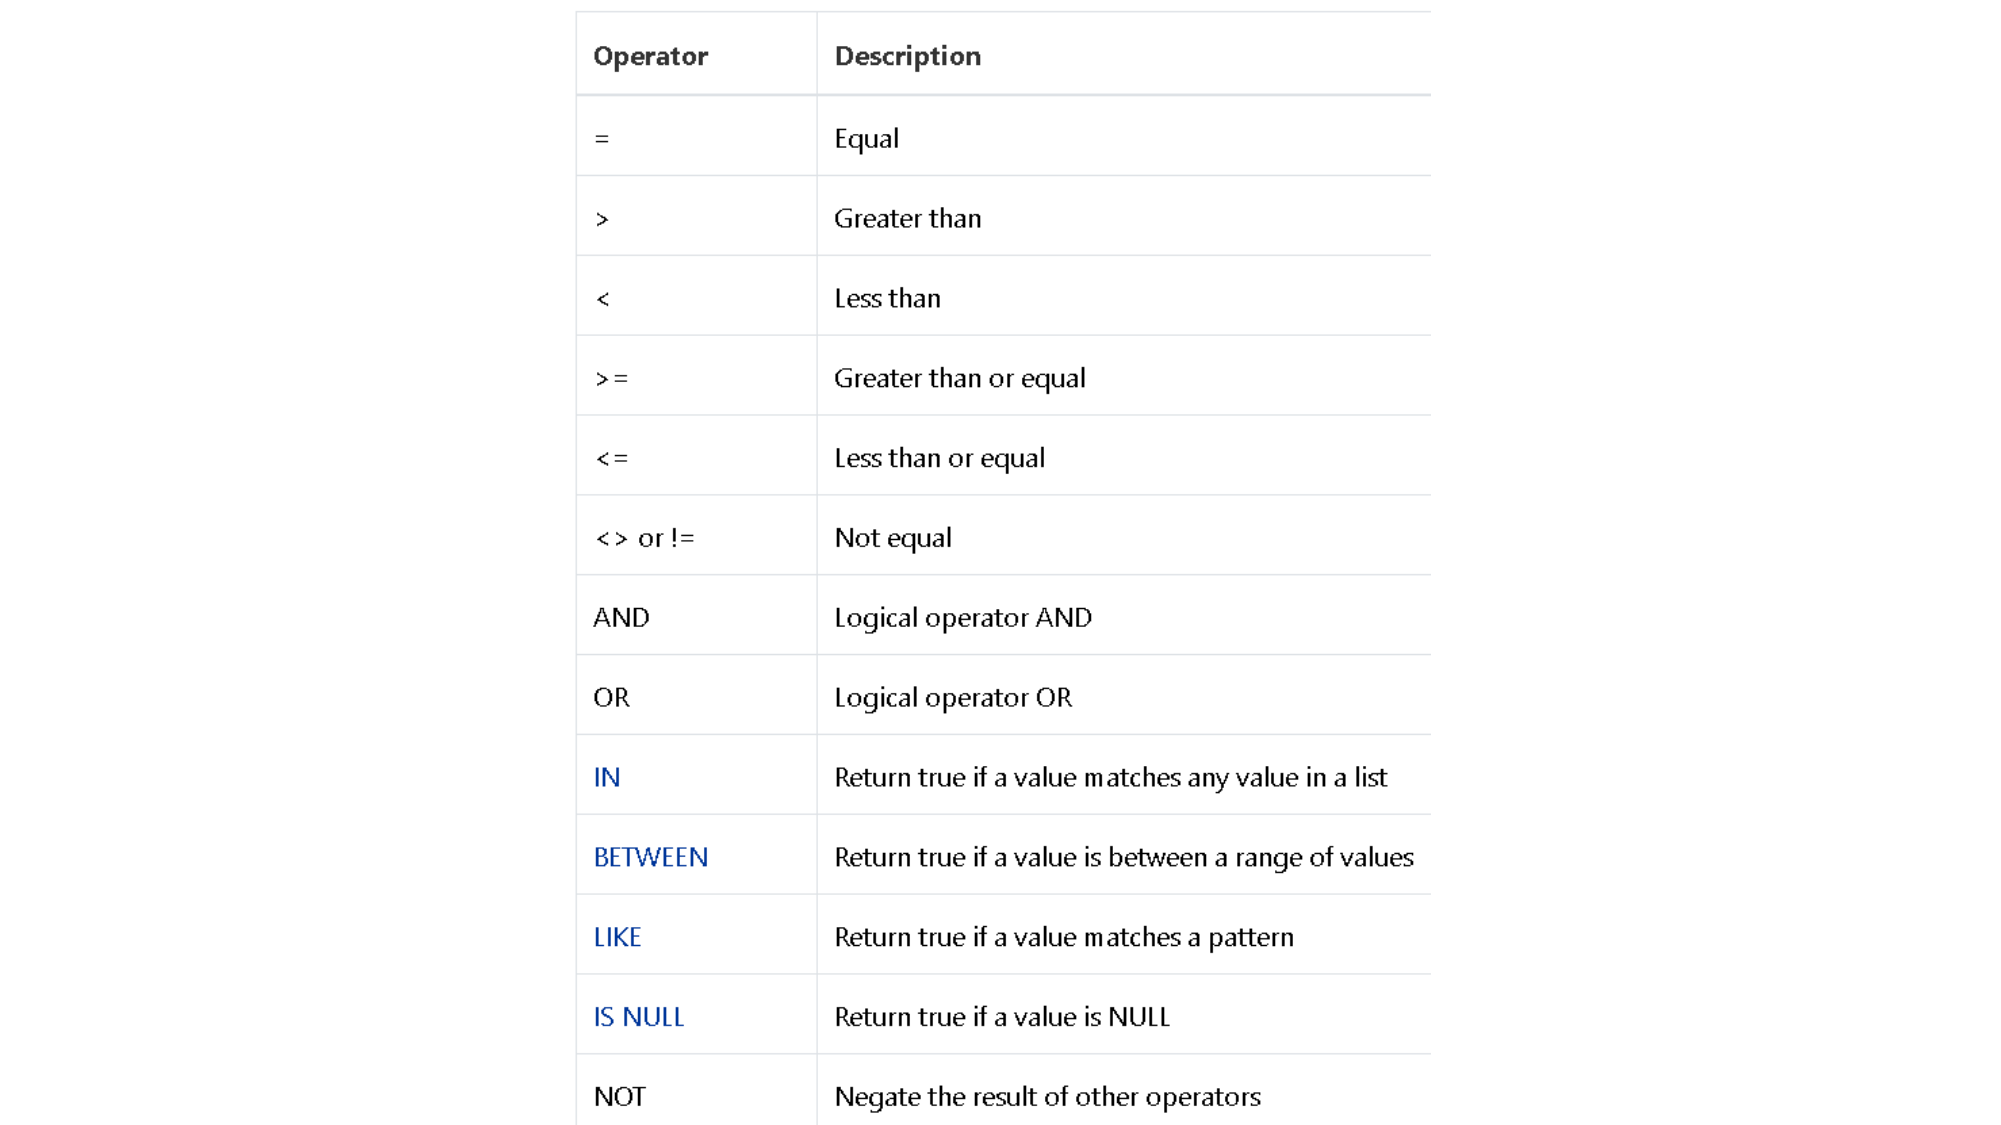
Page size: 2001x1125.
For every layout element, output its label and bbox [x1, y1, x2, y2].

picture [569, 0, 1431, 1125]
